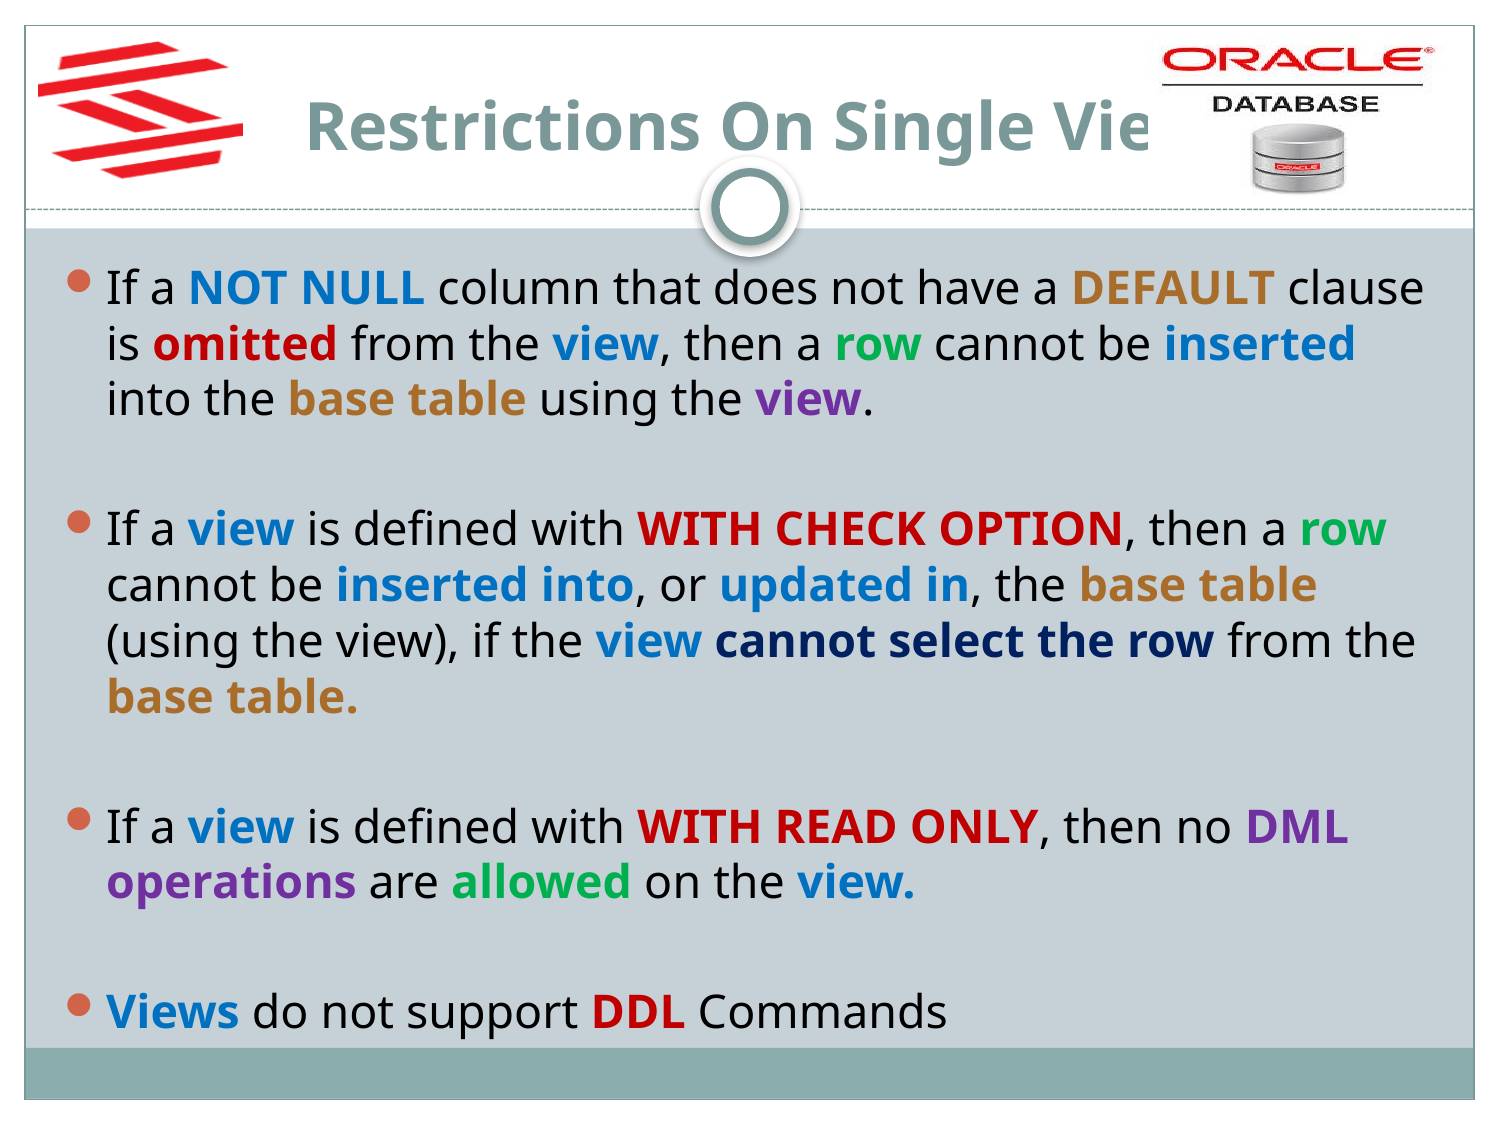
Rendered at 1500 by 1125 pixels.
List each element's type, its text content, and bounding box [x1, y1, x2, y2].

list If a NOT NULL column that does not have a DEFAULT clause is omitted from the view, then a row cannot be inserted into the base table using the view. If a view is defined with WITH CHECK OPTION, then a row cannot be inserted into, or updated in, the base table (using the view), if the view cannot select the row from the base table. If a view is defined with WITH READ ONLY, then no DML operations are allowed on the view. Views do not support DDL Commands [49, 250, 1445, 1047]
picture [37, 40, 243, 185]
title Restrictions On Single View [248, 46, 1141, 172]
picture [1148, 34, 1453, 200]
